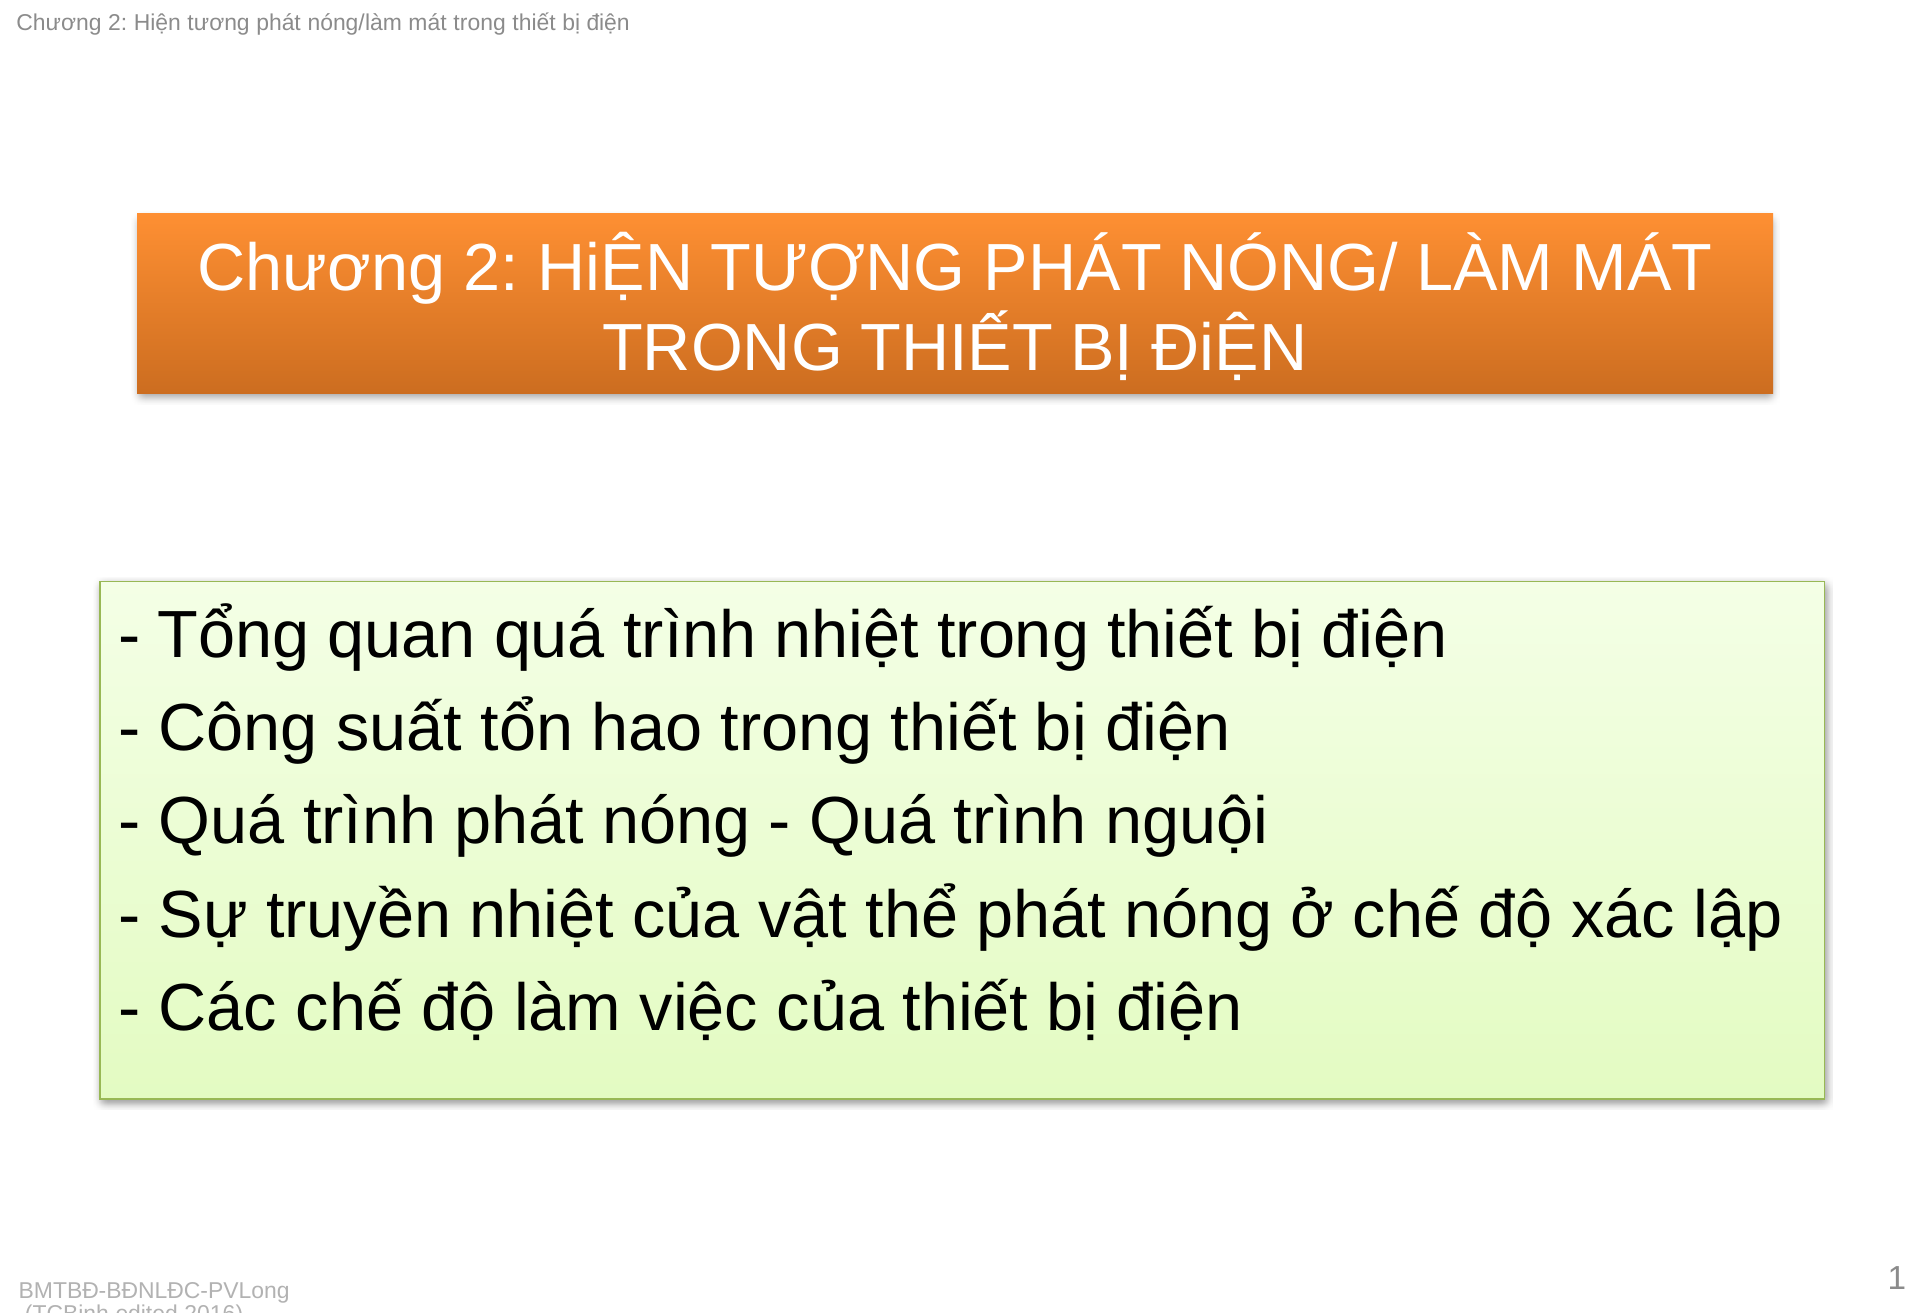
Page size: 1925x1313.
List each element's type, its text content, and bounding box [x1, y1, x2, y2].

subtitle - Tổng quan quá trình nhiệt trong thiết bị điện - Công suất tổn hao trong thiết bị điện - Quá trình phát nóng - Quá trình nguội - Sự truyền nhiệt của vật thể phát nóng ở chế độ xác lập - Các chế độ làm việc của thiết bị điện [99, 581, 1825, 1100]
footer BMTBĐ-BĐNLĐC-PVLong (TCBinh edited 2016) [0, 1266, 313, 1313]
title Chương 2: HiỆN TƯỢNG PHÁT NÓNG/ LÀM MÁT TRONG THIẾT BỊ ĐiỆN [136, 213, 1774, 394]
slide_number 1 [1844, 1239, 1925, 1313]
